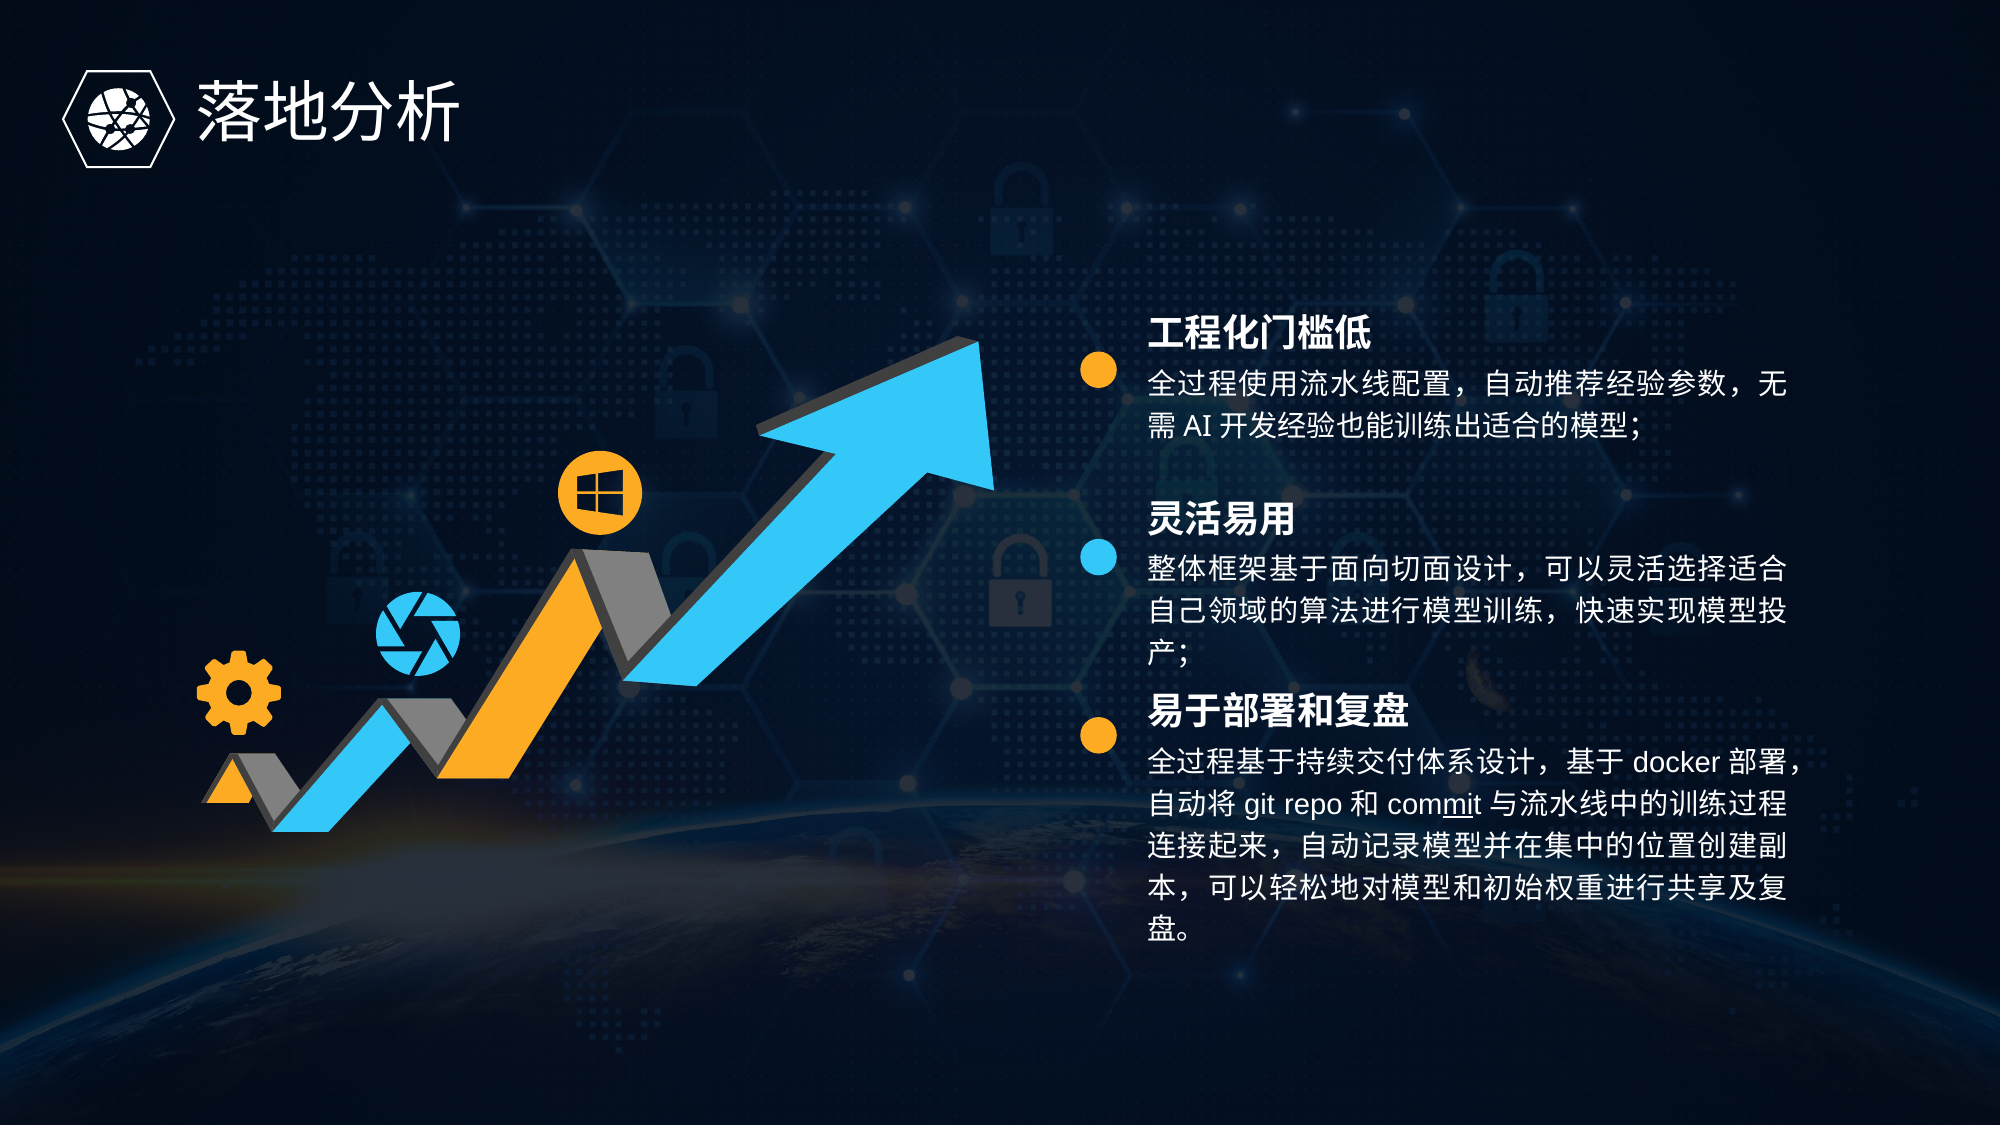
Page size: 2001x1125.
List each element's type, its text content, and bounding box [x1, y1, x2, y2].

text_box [1132, 670, 1804, 910]
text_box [196, 336, 1117, 832]
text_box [1132, 478, 1804, 670]
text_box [62, 71, 175, 168]
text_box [1132, 292, 1804, 448]
text_box 落地分析 [180, 62, 912, 157]
